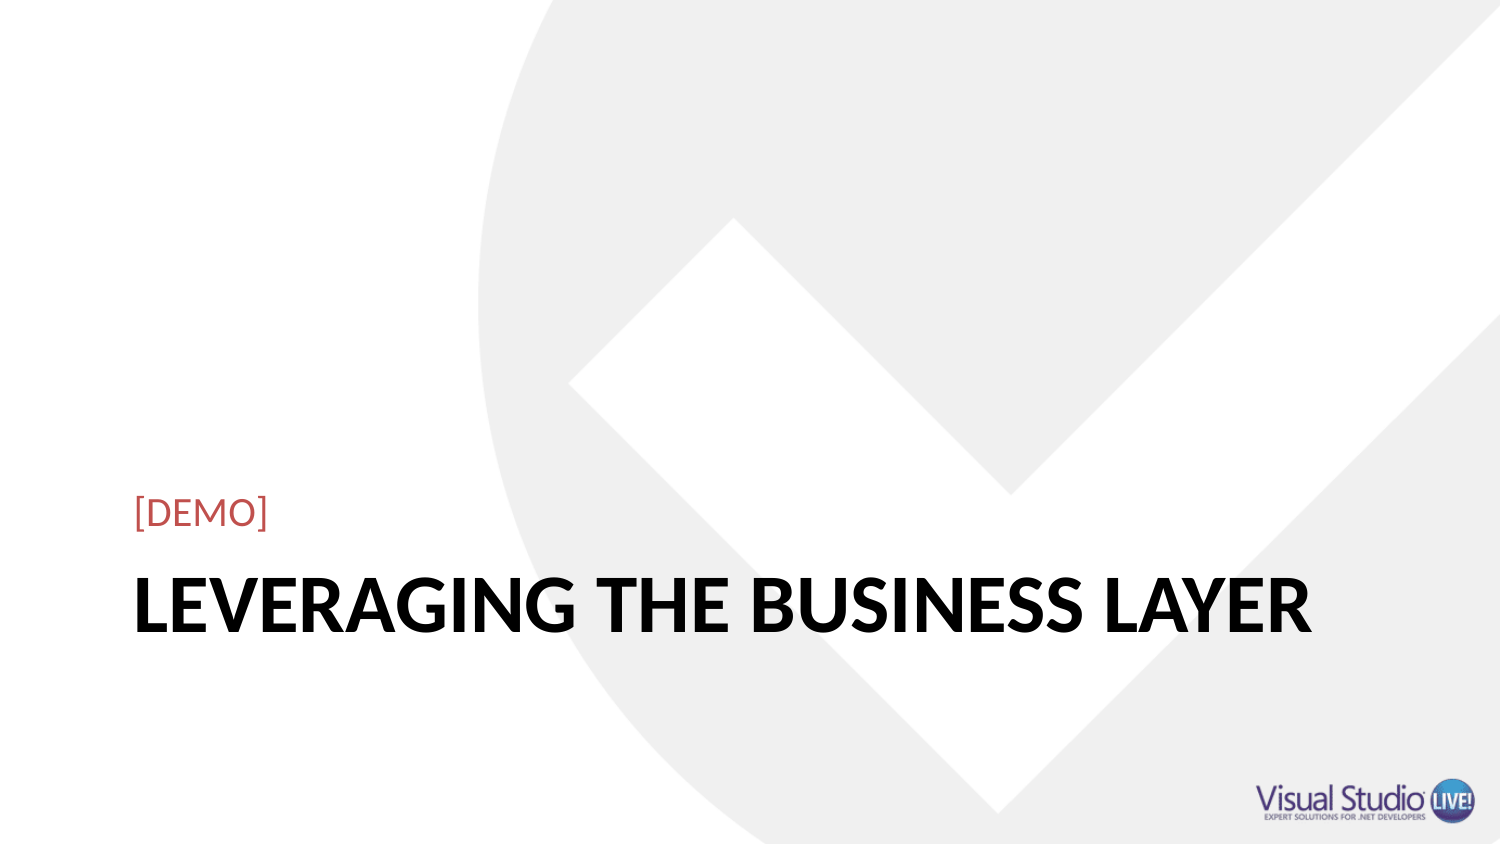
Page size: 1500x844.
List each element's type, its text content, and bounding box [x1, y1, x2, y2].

list [DEMO] [118, 357, 1394, 543]
title Leveraging the business layer [118, 543, 1394, 710]
picture [0, 0, 1500, 844]
